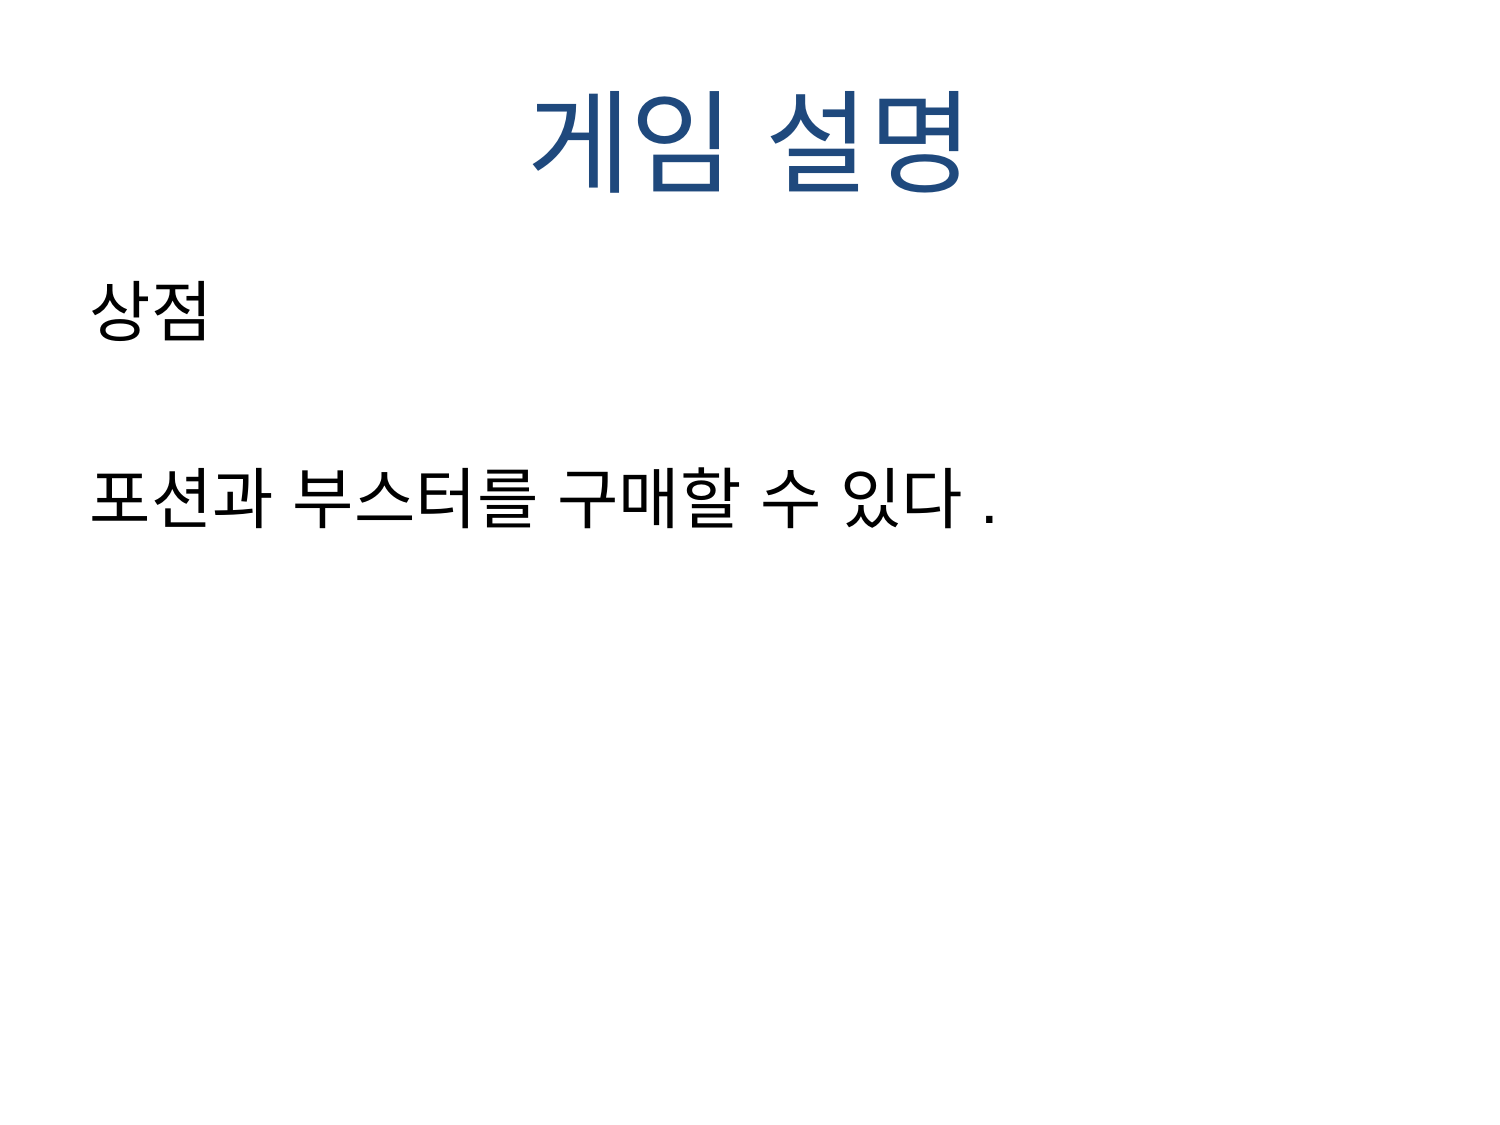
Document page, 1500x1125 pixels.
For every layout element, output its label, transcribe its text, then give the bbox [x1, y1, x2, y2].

title 게임 설명 [74, 45, 1426, 234]
list 상점 포션과 부스터를 구매할 수 있다. [74, 262, 1426, 1006]
